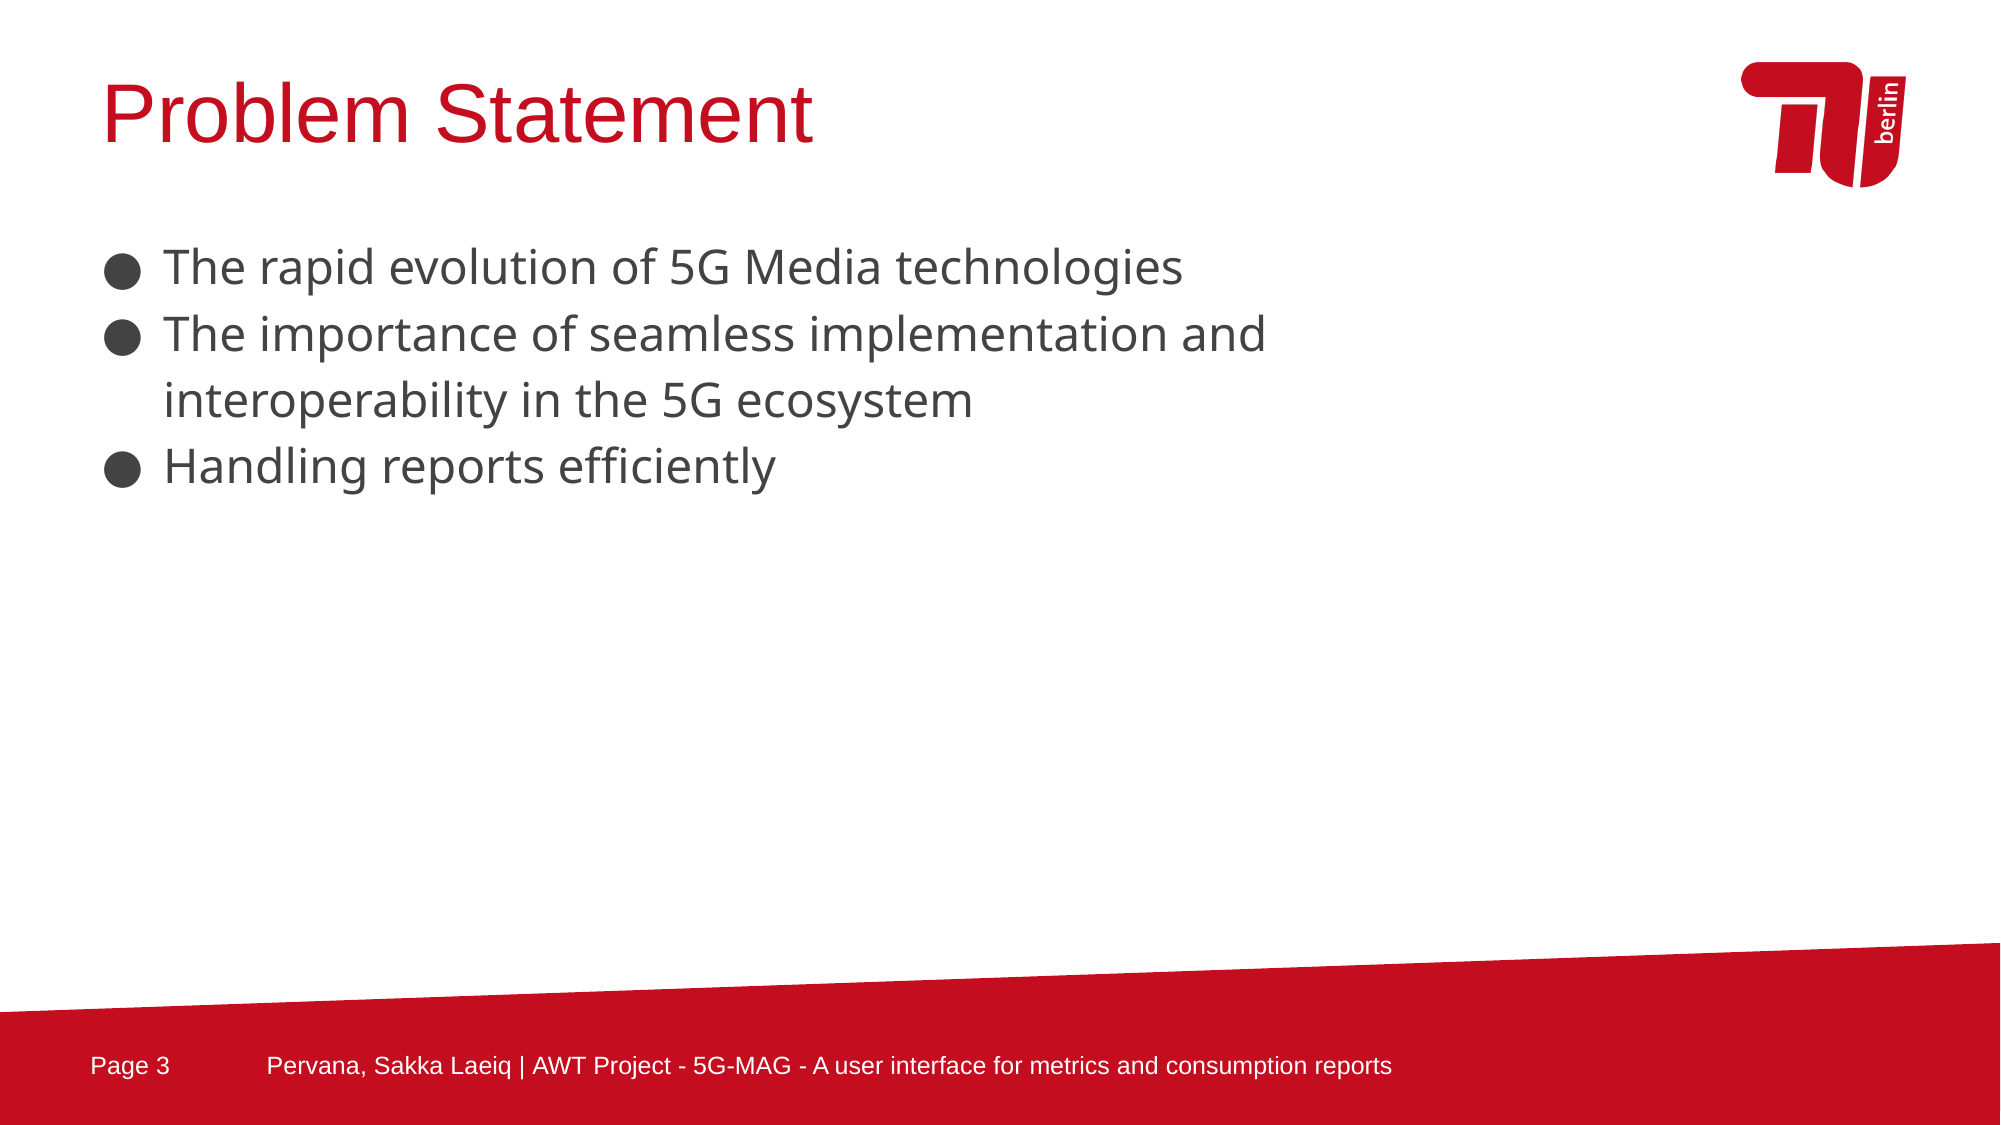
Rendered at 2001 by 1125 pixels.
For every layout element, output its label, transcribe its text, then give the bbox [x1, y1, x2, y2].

text_box The rapid evolution of 5G Media technologies The importance of seamless implementation and interoperability in the 5G ecosystem Handling reports efficiently [73, 213, 1402, 659]
list Problem Statement [101, 43, 1771, 160]
picture [1741, 62, 1906, 188]
